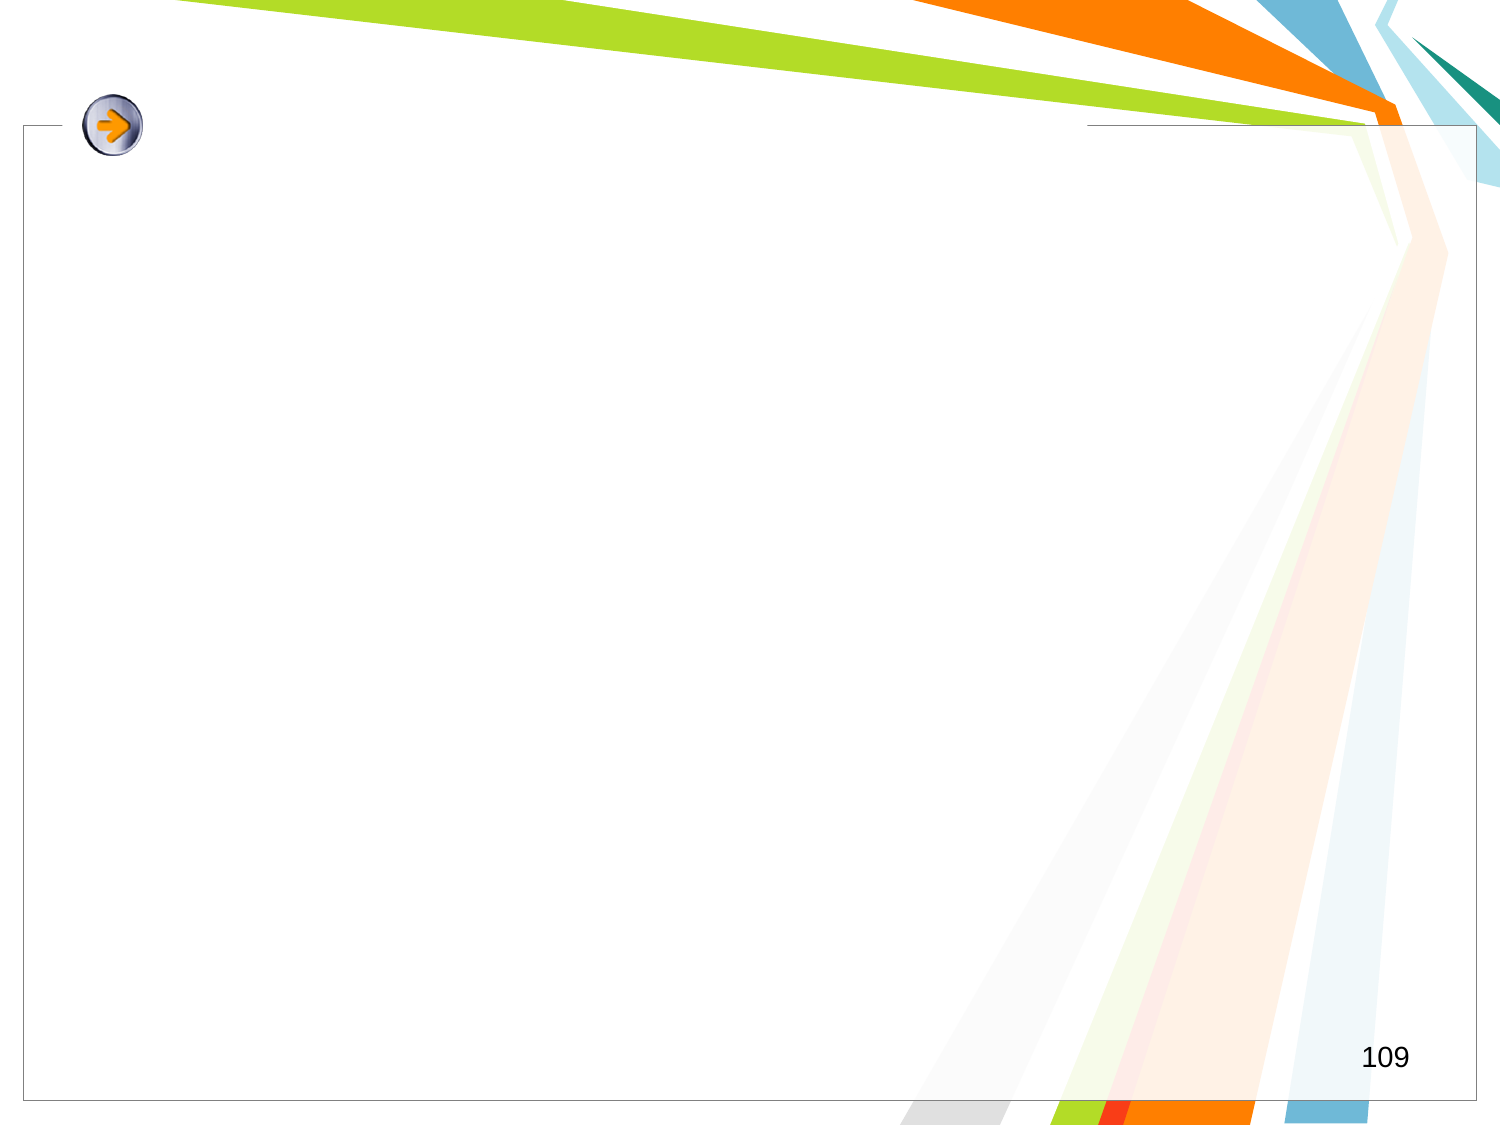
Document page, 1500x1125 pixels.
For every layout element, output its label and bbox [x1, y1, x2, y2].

picture [82, 94, 143, 156]
slide_number [1074, 1030, 1425, 1081]
